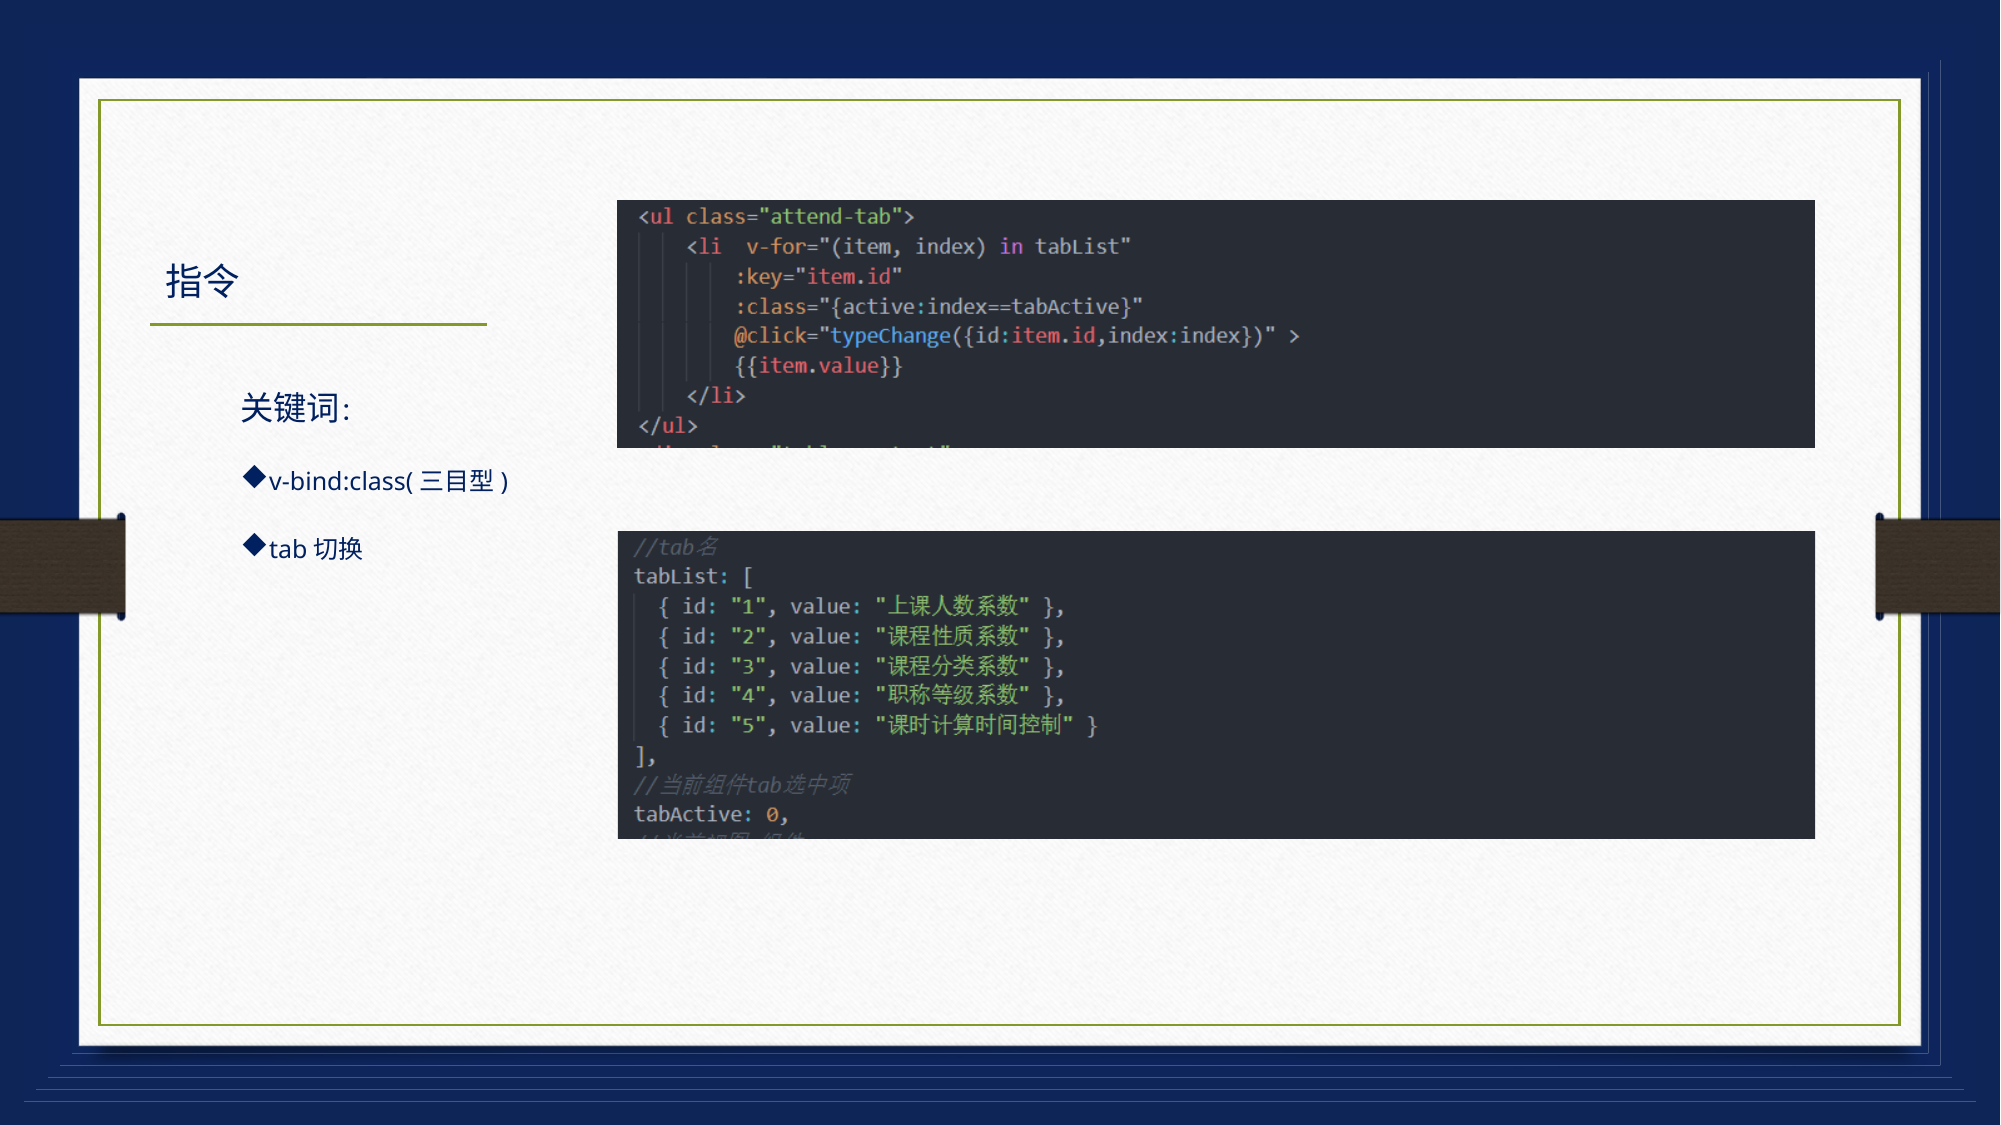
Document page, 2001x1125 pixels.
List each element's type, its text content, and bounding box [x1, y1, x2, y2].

text_box 关键词： v-bind:class(三目型) tab切换 [150, 351, 563, 772]
picture [0, 0, 2001, 1125]
text_box 指令 [150, 241, 520, 311]
